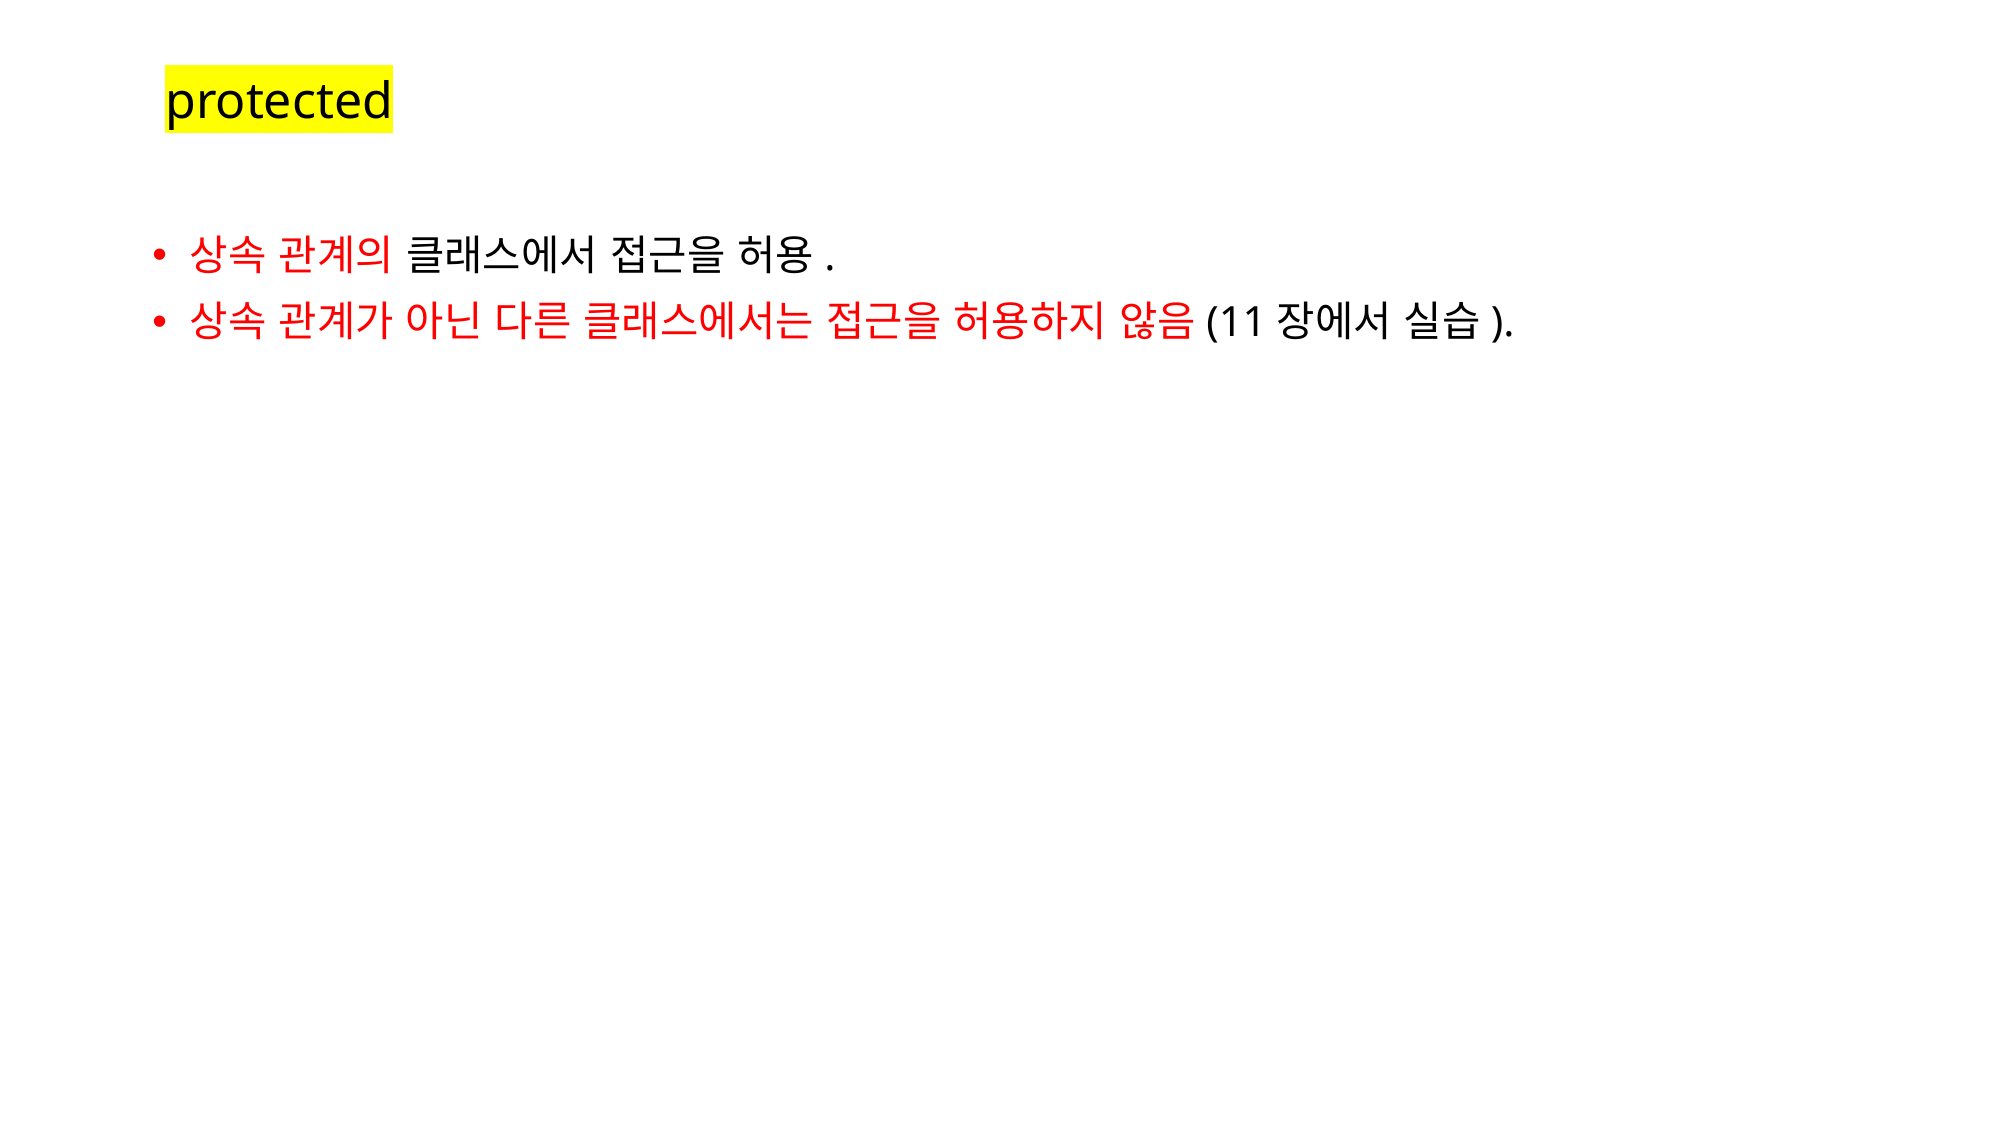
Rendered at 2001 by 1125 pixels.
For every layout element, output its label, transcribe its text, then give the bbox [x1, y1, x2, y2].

title protected [137, 47, 1863, 156]
list 상속 관계의 클래스에서 접근을 허용. 상속 관계가 아닌 다른 클래스에서는 접근을 허용하지 않음(11장에서 실습). [137, 156, 1863, 1070]
